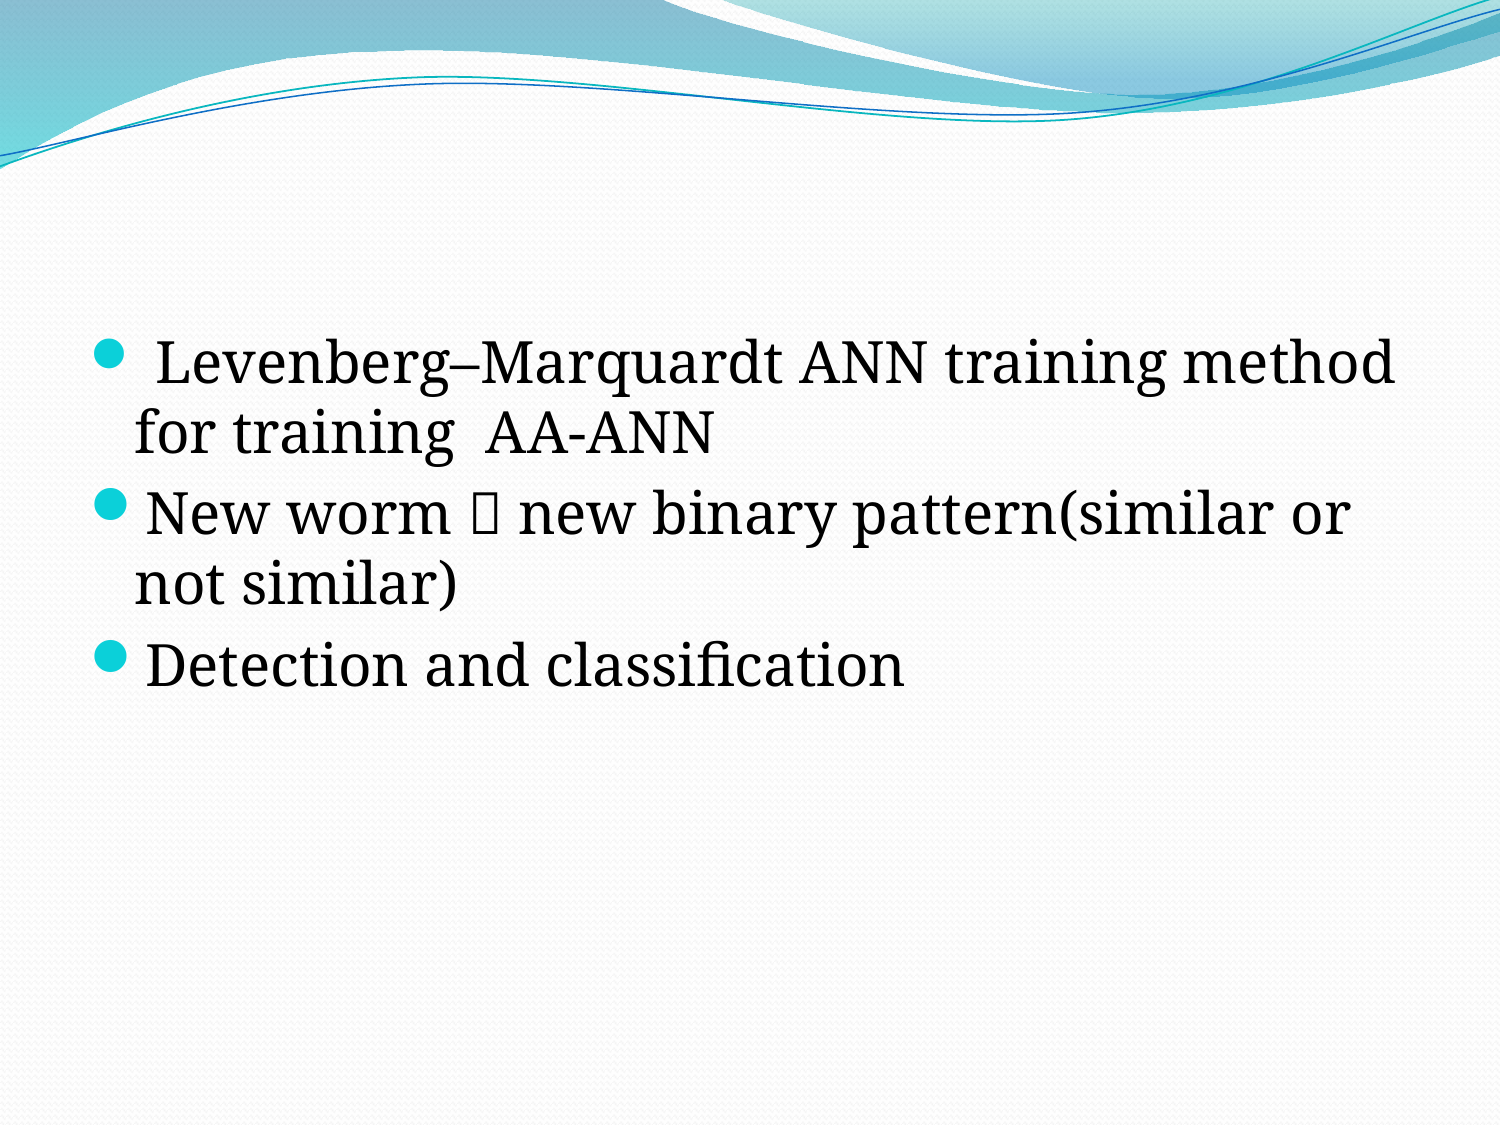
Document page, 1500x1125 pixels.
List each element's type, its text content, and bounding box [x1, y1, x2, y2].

list Levenberg–Marquardt ANN training method for training AA-ANN New worm  new binary pattern(similar or not similar) Detection and classification [75, 317, 1425, 1038]
